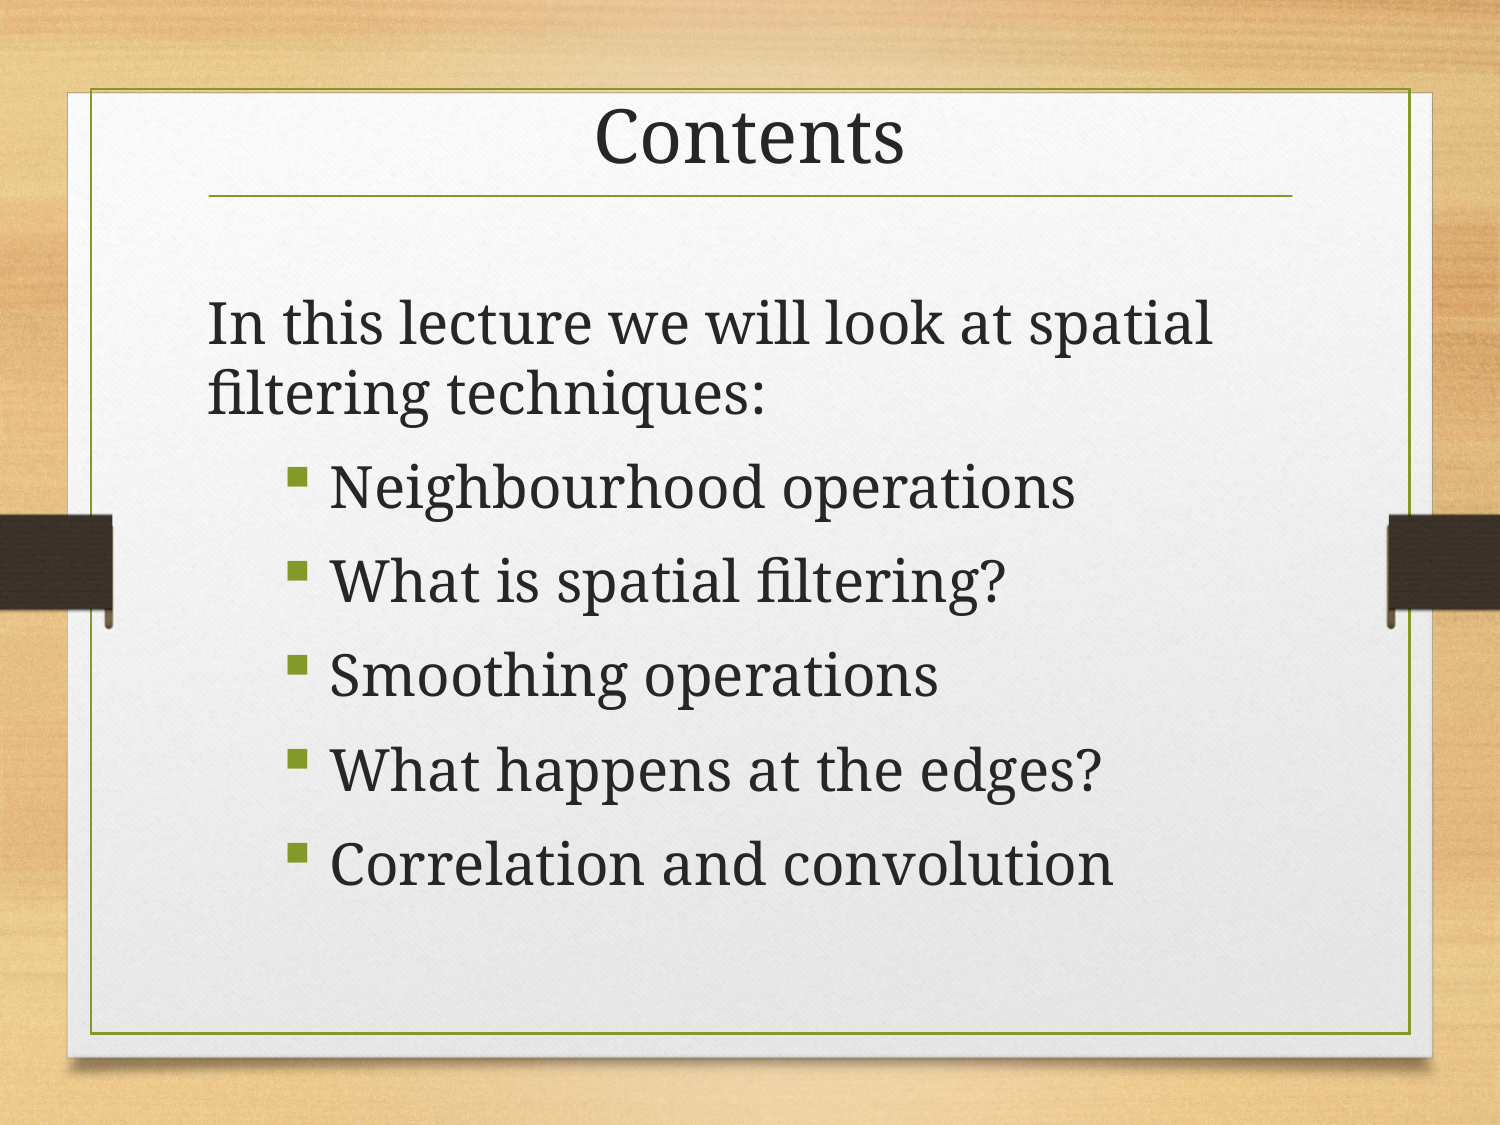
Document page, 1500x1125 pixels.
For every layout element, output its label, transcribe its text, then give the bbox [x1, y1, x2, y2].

title Contents [192, 77, 1309, 191]
list In this lecture we will look at spatial filtering techniques: Neighbourhood operations What is spatial filtering? Smoothing operations What happens at the edges? Correlation and convolution [192, 278, 1309, 1024]
picture [0, 0, 1500, 1125]
